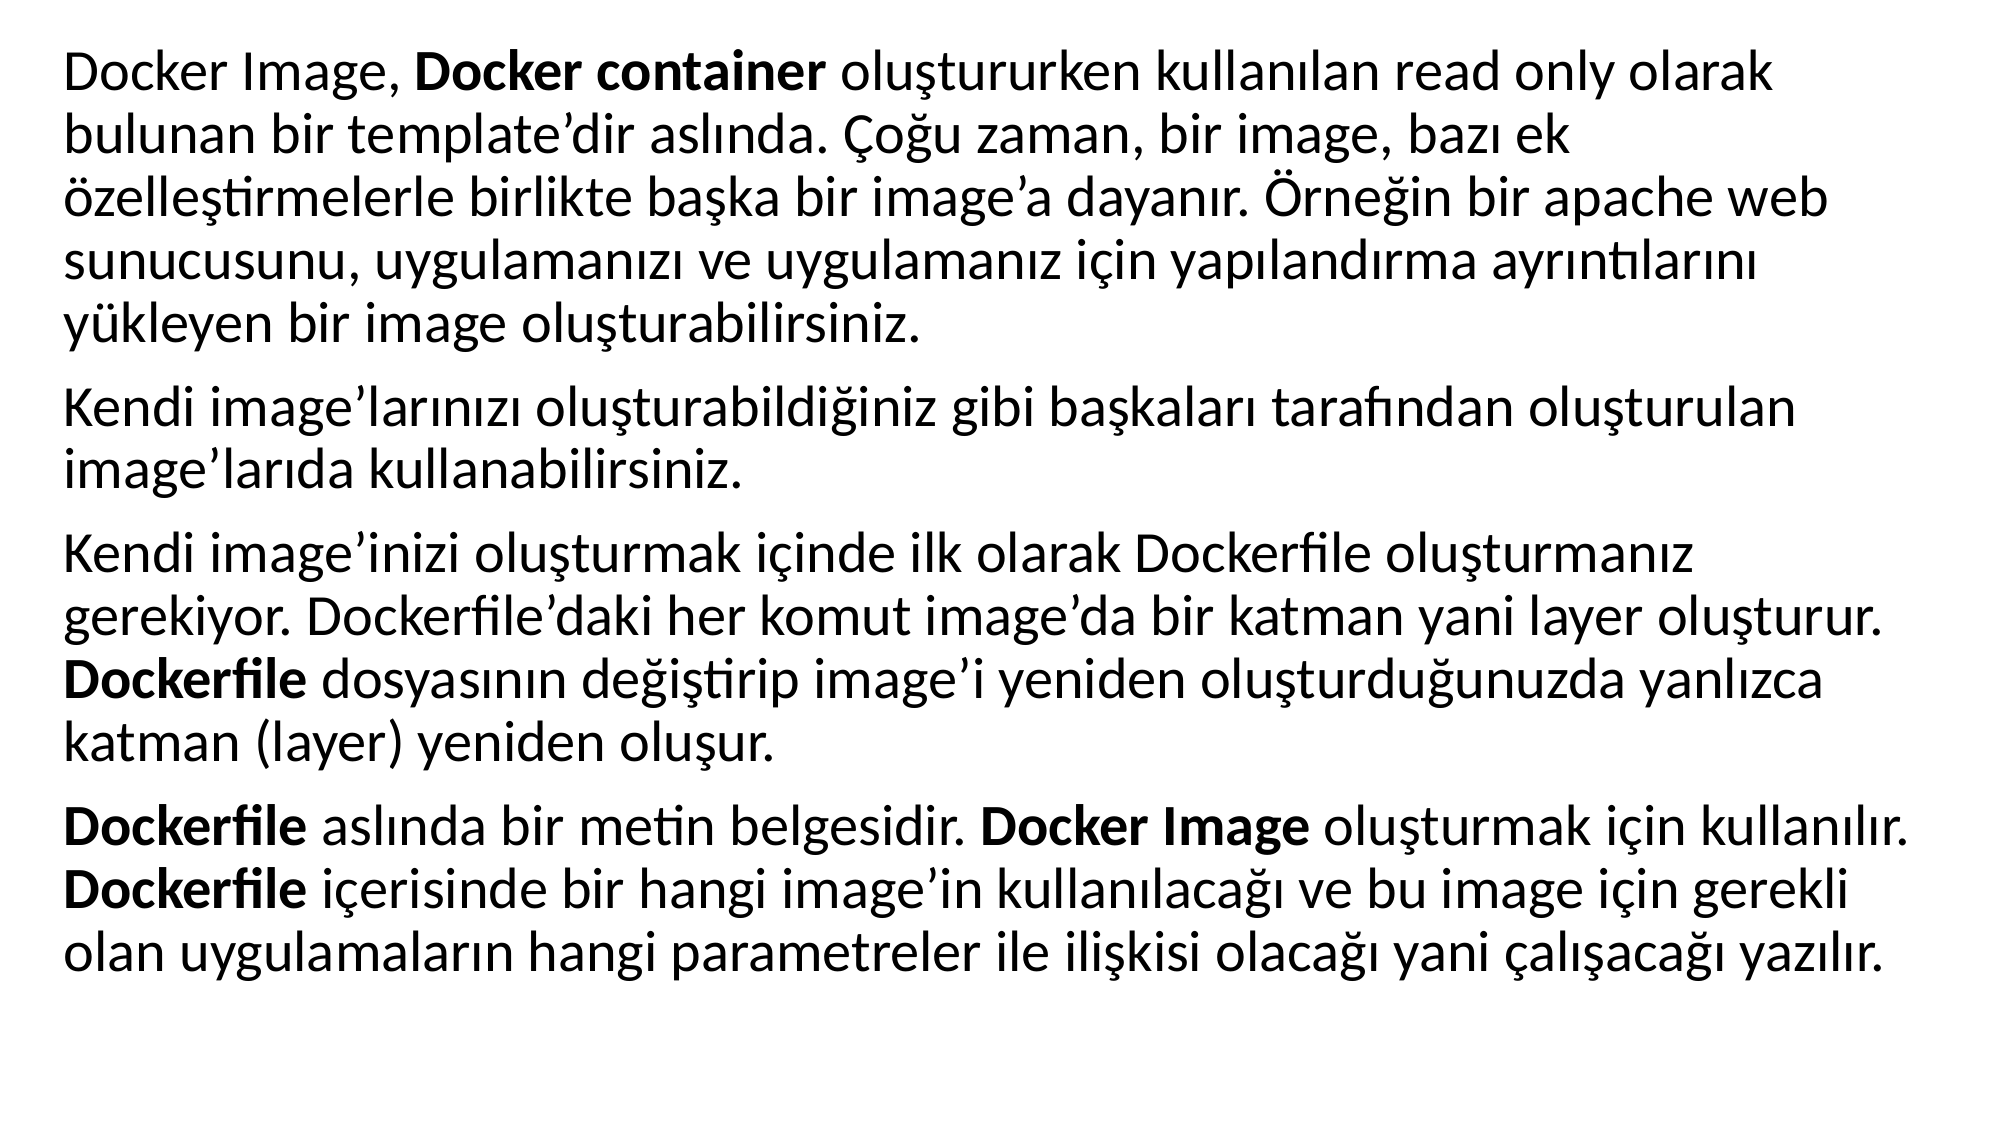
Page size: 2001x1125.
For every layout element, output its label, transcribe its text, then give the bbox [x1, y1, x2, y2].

list Docker Image, Docker container oluştururken kullanılan read only olarak bulunan bir template’dir aslında. Çoğu zaman, bir image, bazı ek özelleştirmelerle birlikte başka bir image’a dayanır. Örneğin bir apache web sunucusunu, uygulamanızı ve uygulamanız için yapılandırma ayrıntılarını yükleyen bir image oluşturabilirsiniz. Kendi image’larınızı oluşturabildiğiniz gibi başkaları tarafından oluşturulan image’larıda kullanabilirsiniz. Kendi image’inizi oluşturmak içinde ilk olarak Dockerfile oluşturmanız gerekiyor. Dockerfile’daki her komut image’da bir katman yani layer oluşturur. Dockerfile dosyasının değiştirip image’i yeniden oluşturduğunuzda yanlızca katman (layer) yeniden oluşur. Dockerfile aslında bir metin belgesidir. Docker Image oluşturmak için kullanılır. Dockerfile içerisinde bir hangi image’in kullanılacağı ve bu image için gerekli olan uygulamaların hangi parametreler ile ilişkisi olacağı yani çalışacağı yazılır. [48, 32, 1950, 1099]
